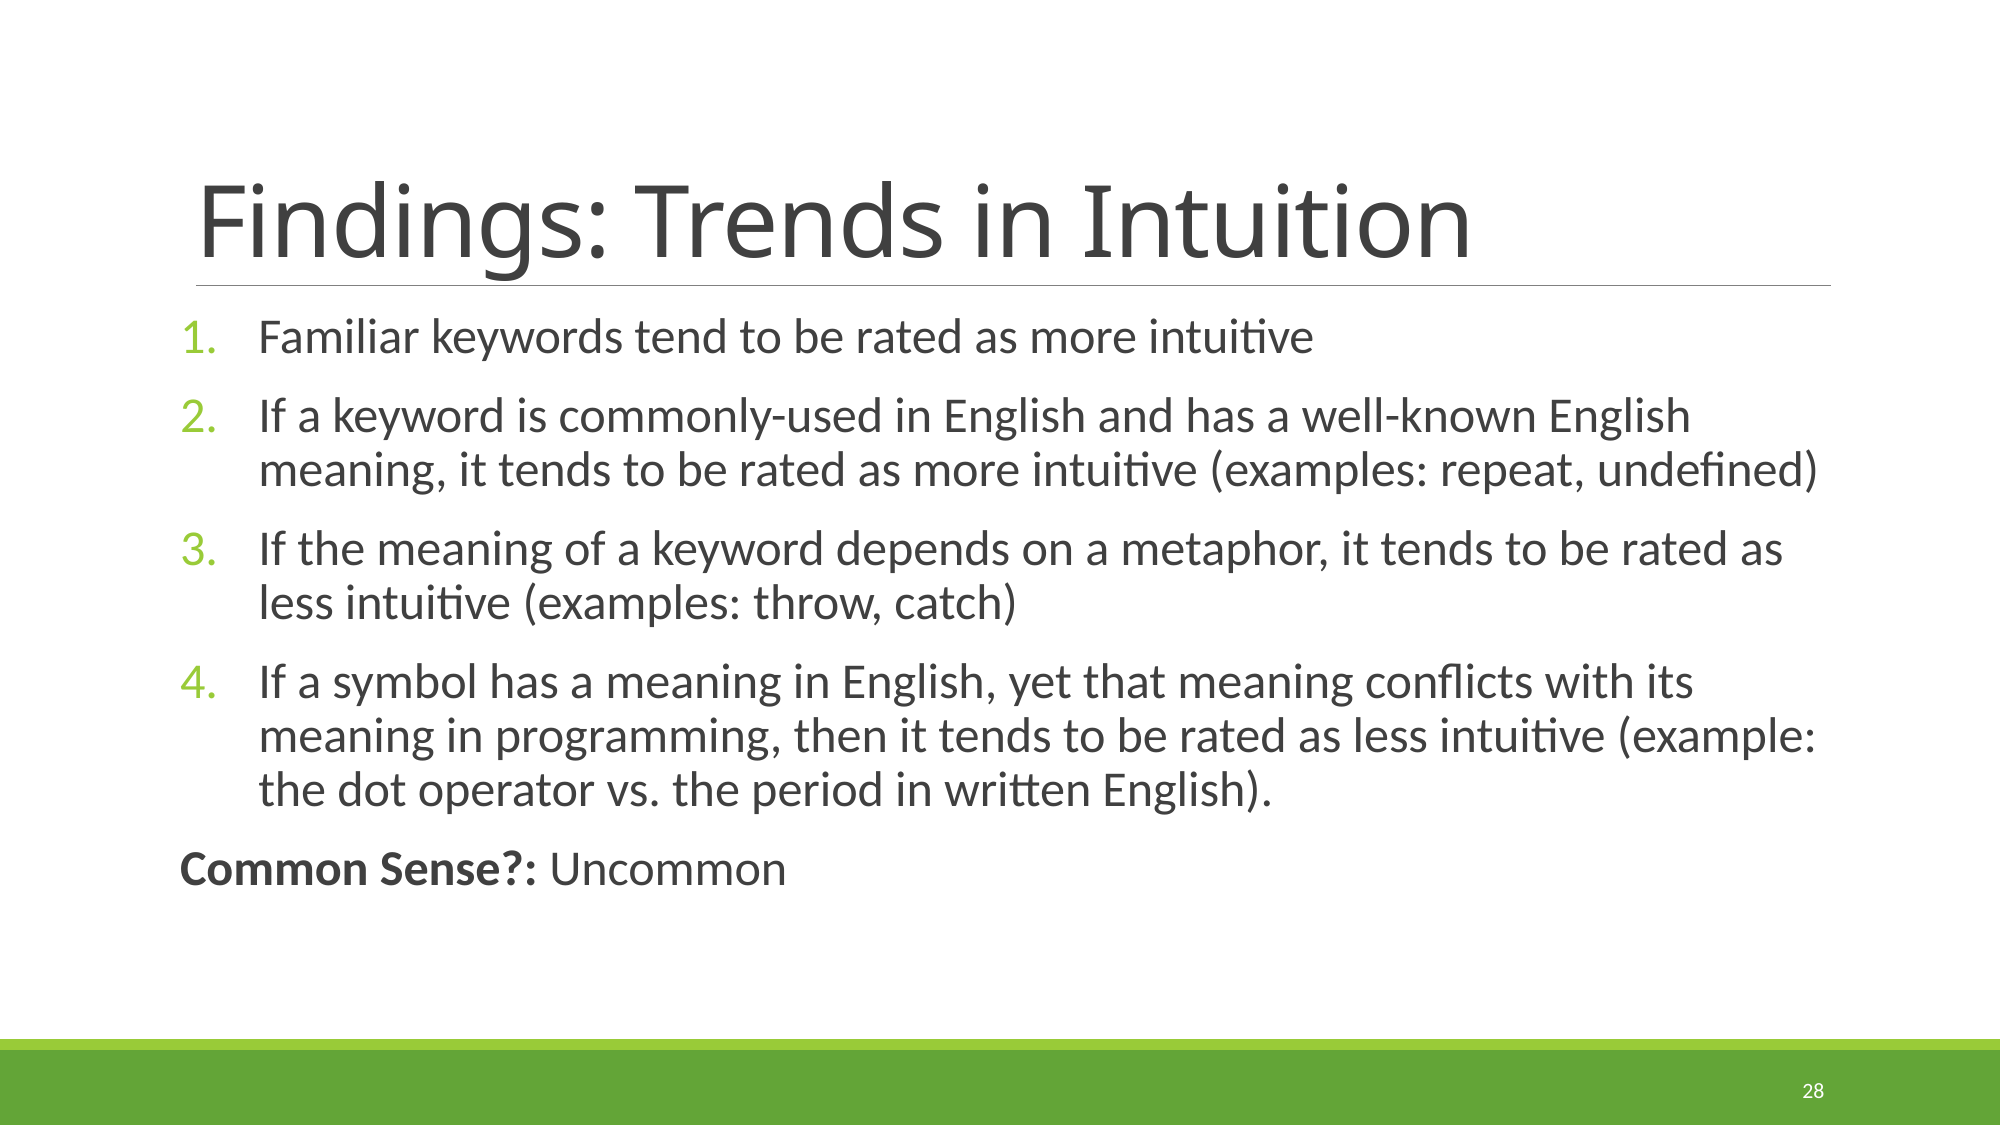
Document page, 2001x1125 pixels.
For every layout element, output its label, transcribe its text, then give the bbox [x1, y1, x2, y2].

list Familiar keywords tend to be rated as more intuitive If a keyword is commonly-used in English and has a well-known English meaning, it tends to be rated as more intuitive (examples: repeat, undefined) If the meaning of a keyword depends on a metaphor, it tends to be rated as less intuitive (examples: throw, catch) If a symbol has a meaning in English, yet that meaning conflicts with its meaning in programming, then it tends to be rated as less intuitive (example: the dot operator vs. the period in written English). Common Sense?: Uncommon [180, 302, 1830, 963]
title Findings: Trends in Intuition [180, 47, 1830, 285]
slide_number 28 [1624, 1059, 1840, 1120]
